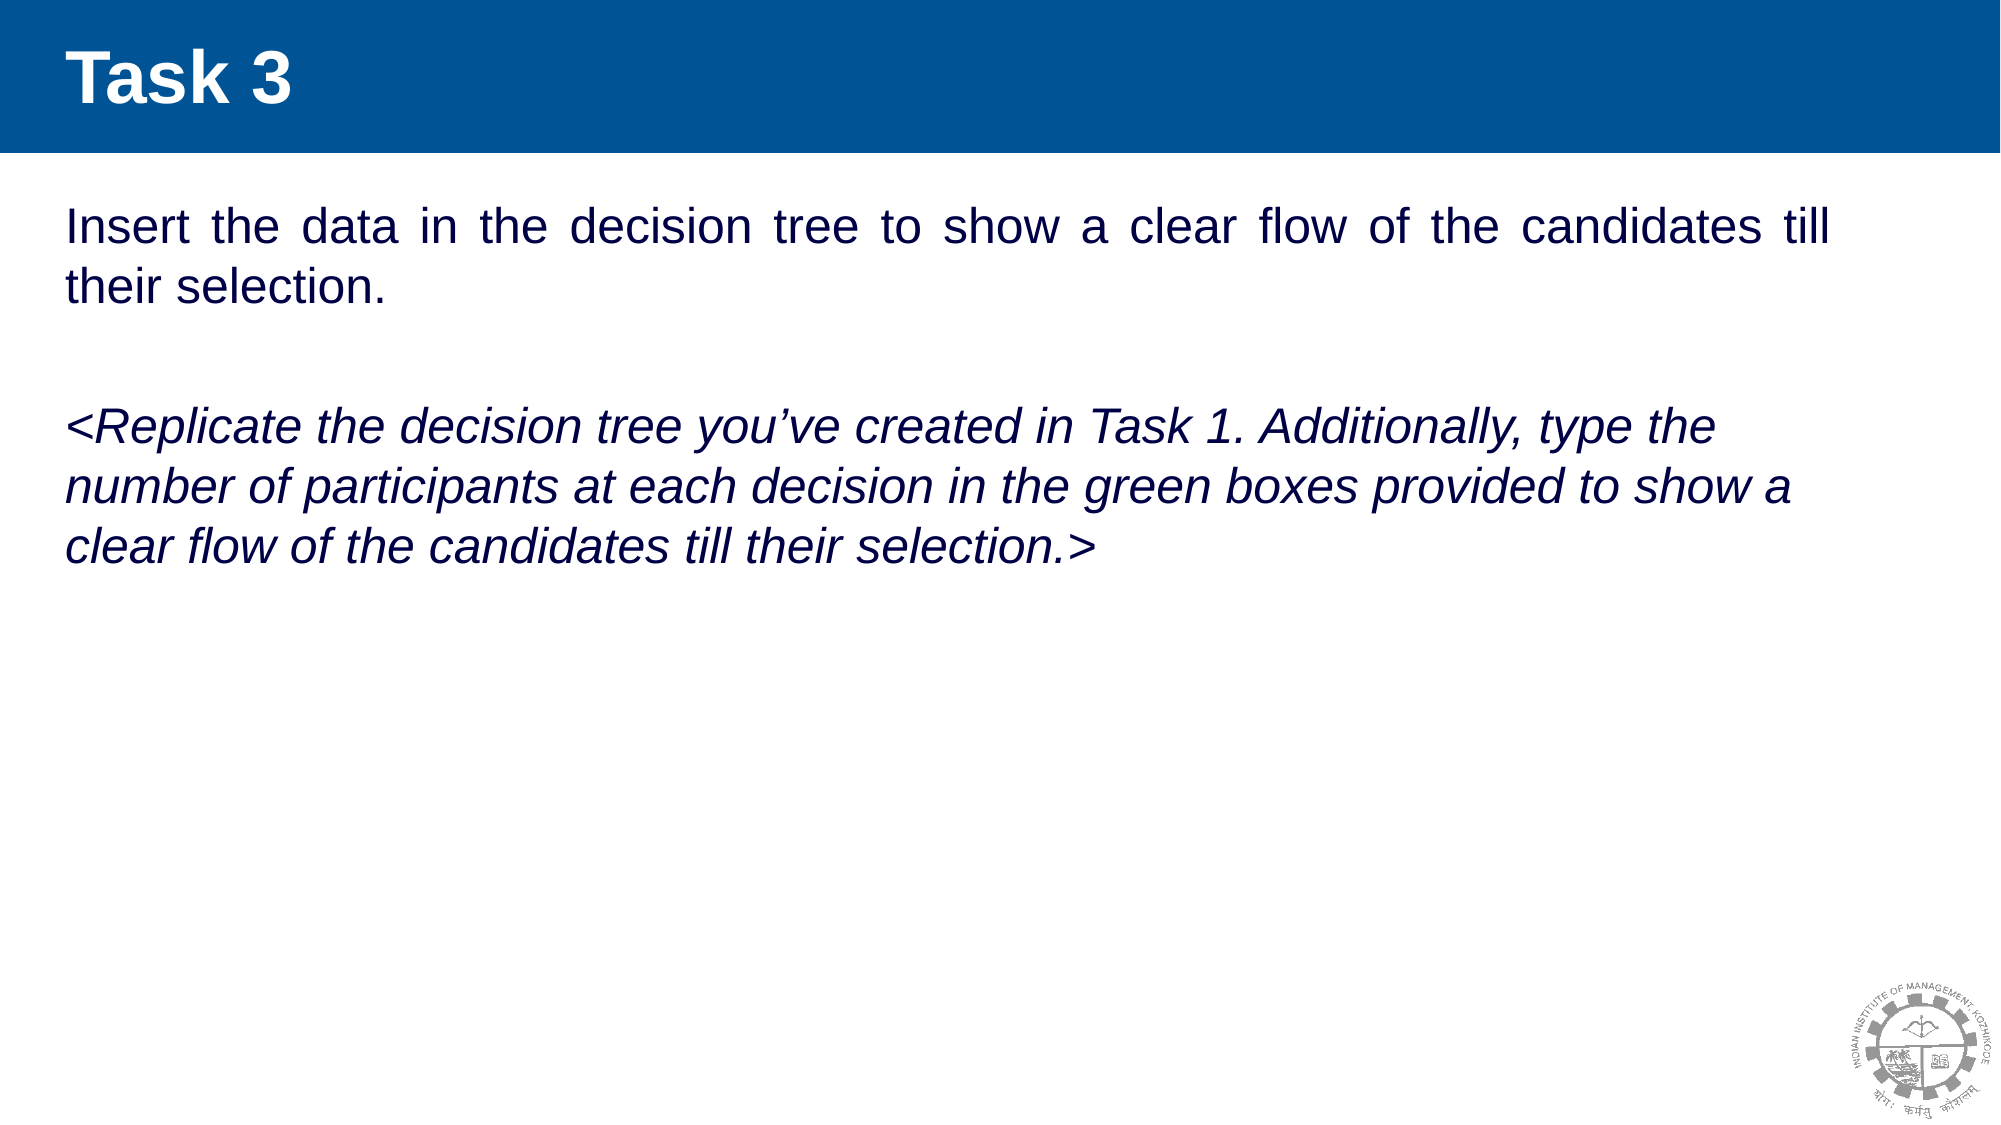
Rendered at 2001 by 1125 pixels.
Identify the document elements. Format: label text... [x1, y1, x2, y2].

list Insert the data in the decision tree to show a clear flow of the candidates till their selection. <Replicate the decision tree you’ve created in Task 1. Additionally, type the number of participants at each decision in the green boxes provided to show a clear flow of the candidates till their selection.> [50, 186, 1847, 1098]
title Task 3 [50, 12, 1958, 135]
picture [1846, 978, 1996, 1123]
